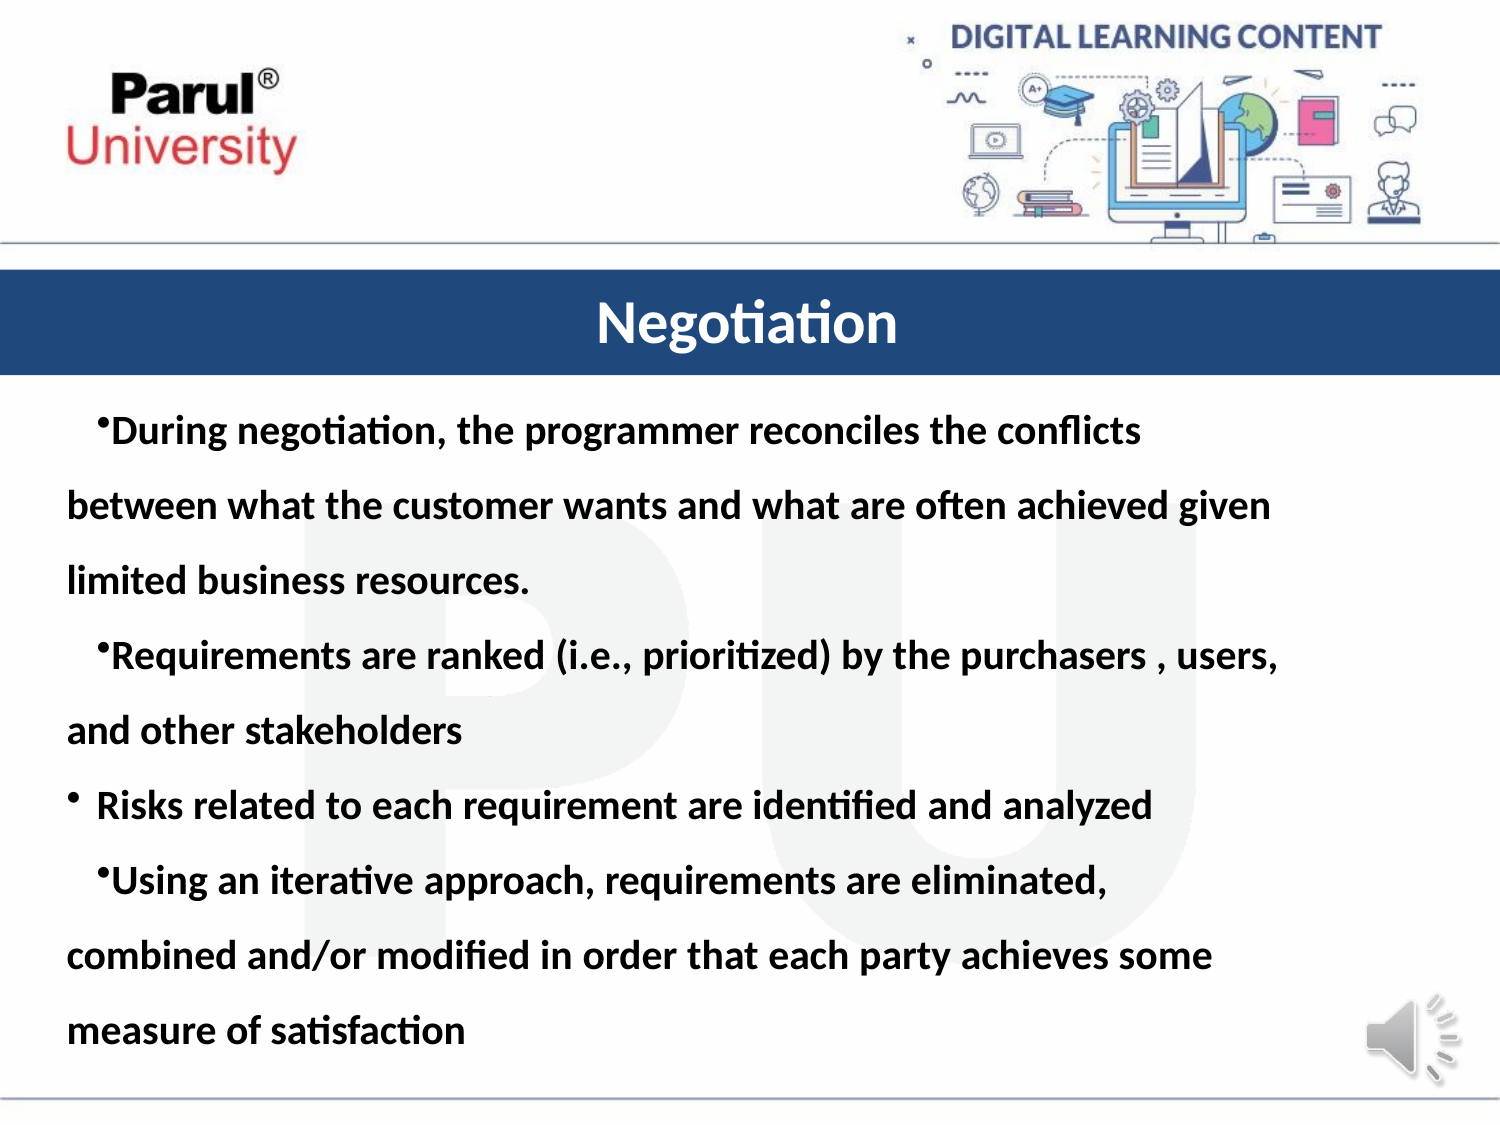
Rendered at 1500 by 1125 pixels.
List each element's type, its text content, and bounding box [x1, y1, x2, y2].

picture [0, 0, 1500, 269]
title Negotiation [43, 278, 1457, 469]
list During negotiation, the programmer reconciles the conflicts between what the customer wants and what are often achieved given limited business resources. Requirements are ranked (i.e., prioritized) by the purchasers , users, and other stakeholders Risks related to each requirement are identified and analyzed Using an iterative approach, requirements are eliminated, combined and/or modified in order that each party achieves some measure of satisfaction [64, 375, 1347, 1054]
picture [0, 376, 1500, 1125]
